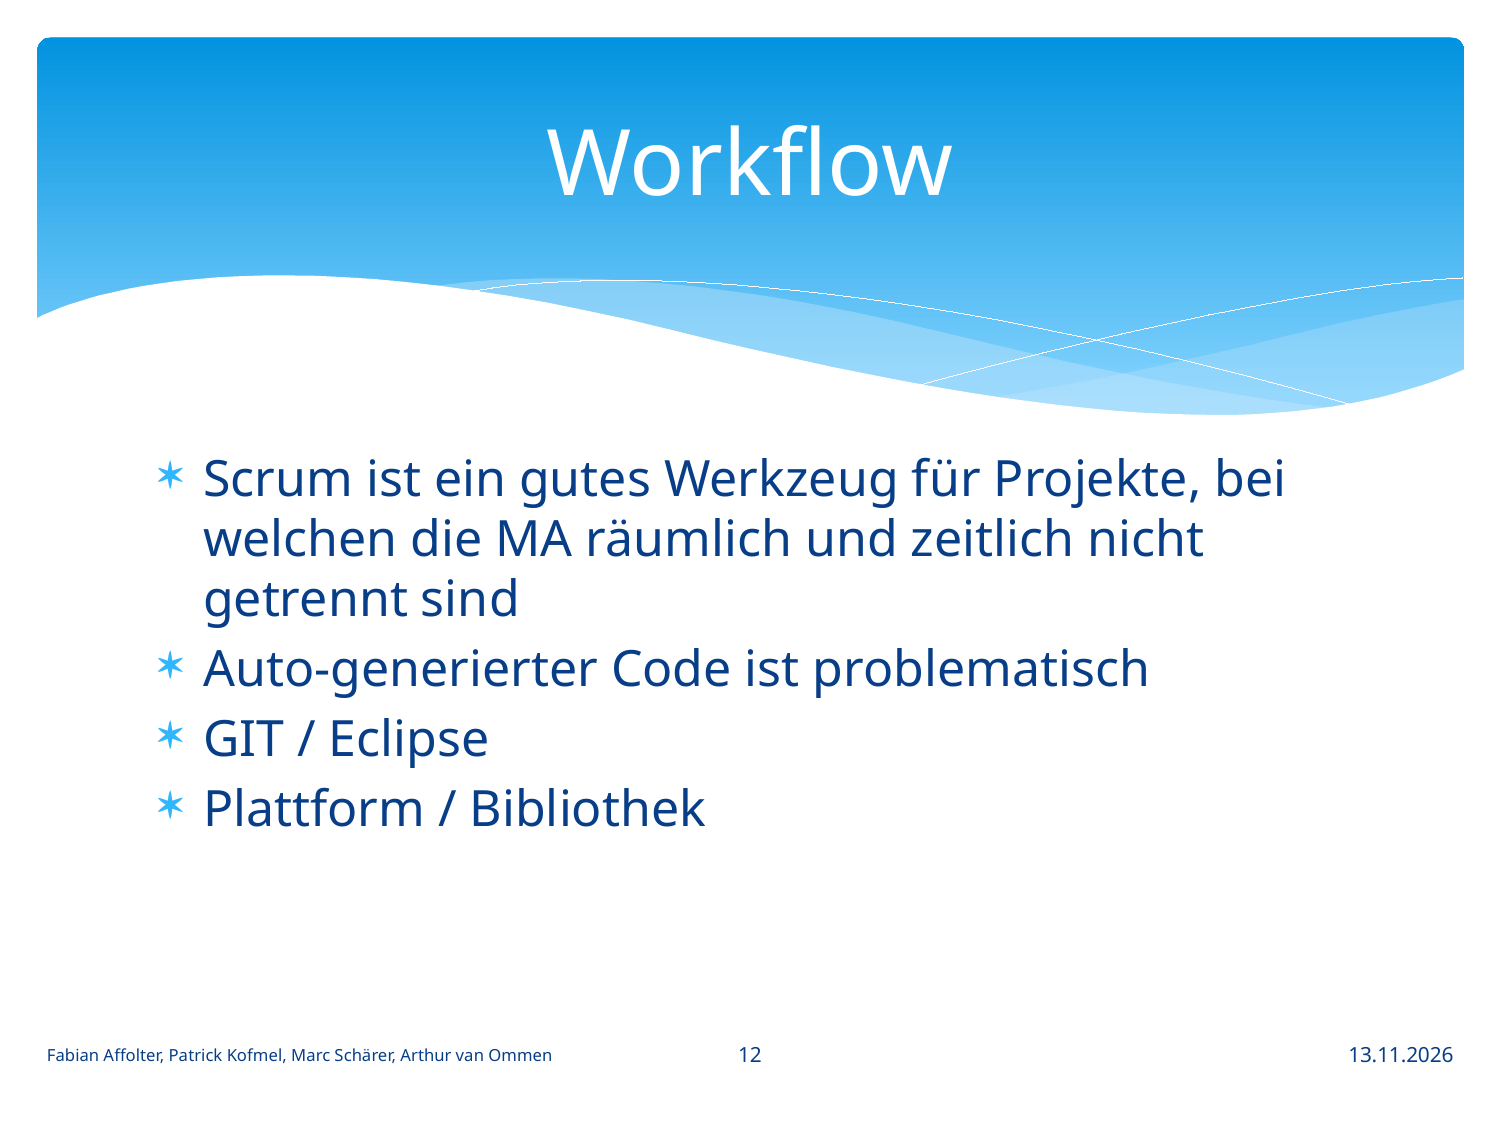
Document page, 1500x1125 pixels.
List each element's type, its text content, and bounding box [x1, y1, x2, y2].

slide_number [847, 1025, 1469, 1086]
footer Fabian Affolter, Patrick Kofmel, Marc Schärer, Arthur van Ommen [31, 1025, 653, 1086]
slide_number 12 [654, 1025, 846, 1086]
title Workflow [75, 55, 1425, 261]
list Scrum ist ein gutes Werkzeug für Projekte, bei welchen die MA räumlich und zeitlich nicht getrennt sind Auto-generierter Code ist problematisch GIT / Eclipse Plattform / Bibliothek [143, 438, 1359, 1005]
